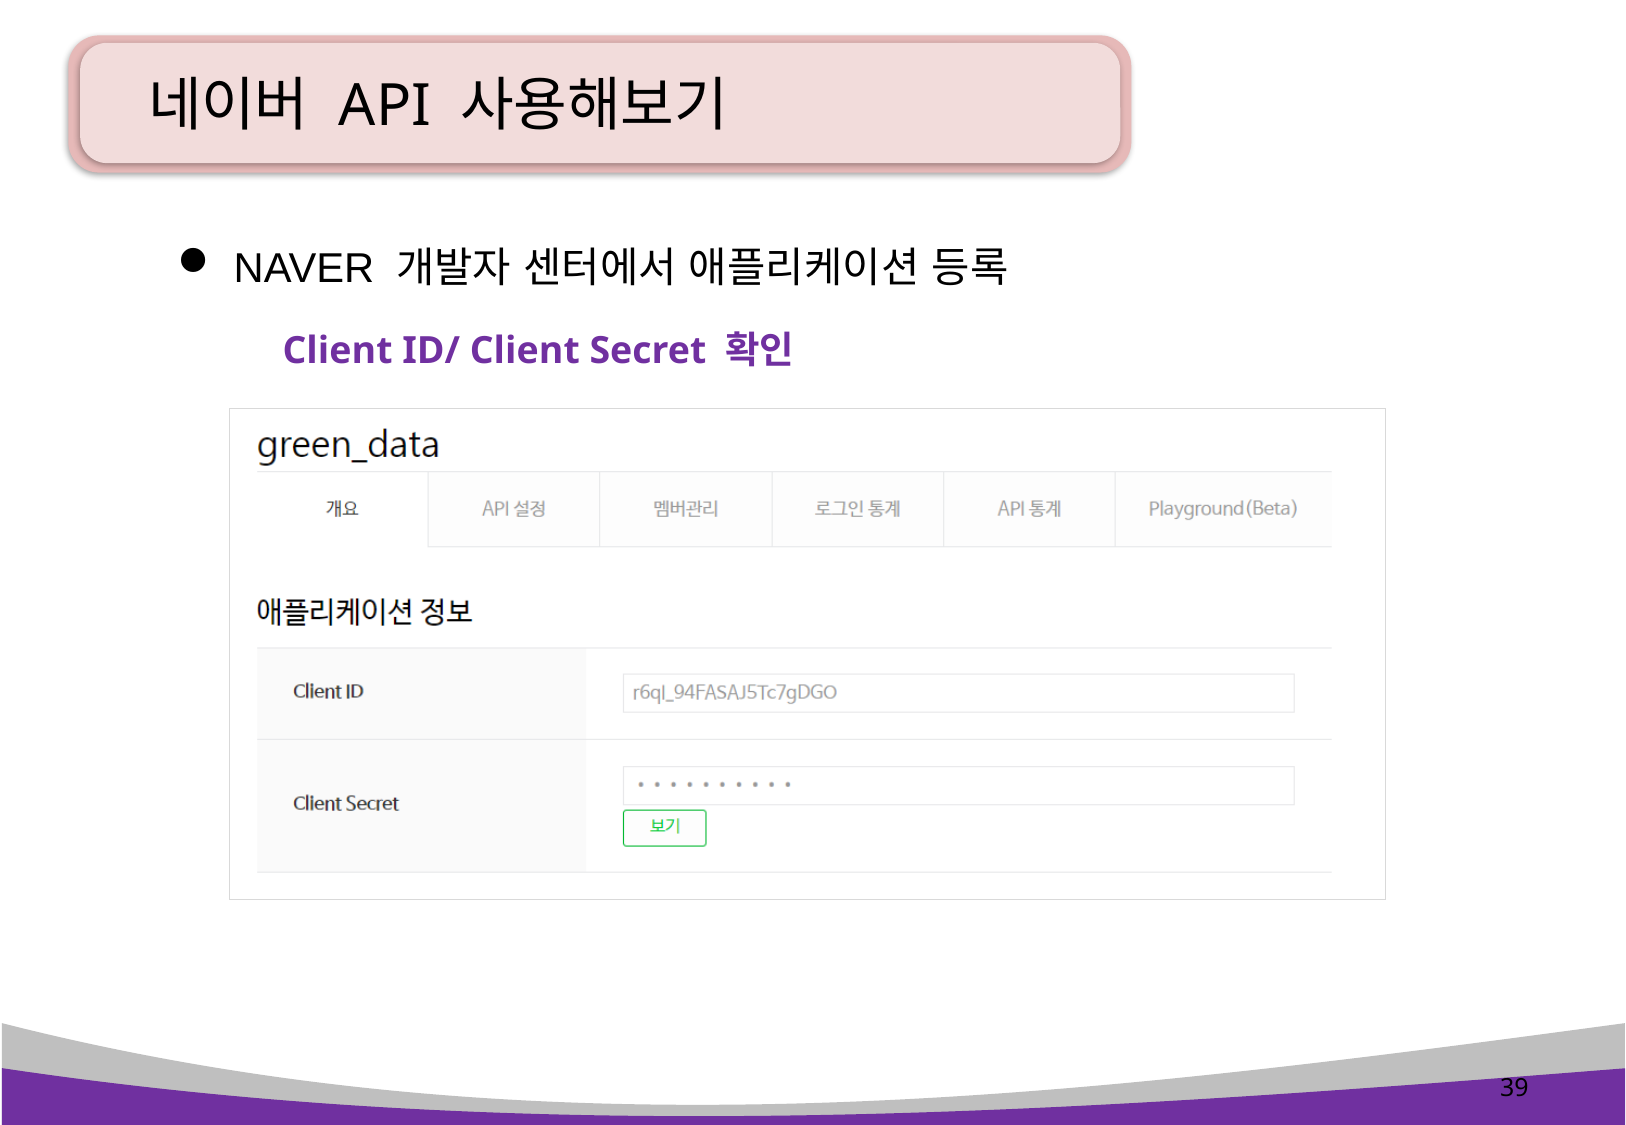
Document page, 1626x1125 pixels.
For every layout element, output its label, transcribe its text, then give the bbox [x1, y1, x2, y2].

title 네이버 API 사용해보기 [103, 32, 1121, 173]
text_box NAVER 개발자 센터에서 애플리케이션 등록 [161, 206, 1454, 300]
picture [228, 408, 1386, 900]
text_box Client ID/ Client Secret 확인 [258, 318, 1238, 379]
slide_number 39 [1452, 1058, 1544, 1119]
